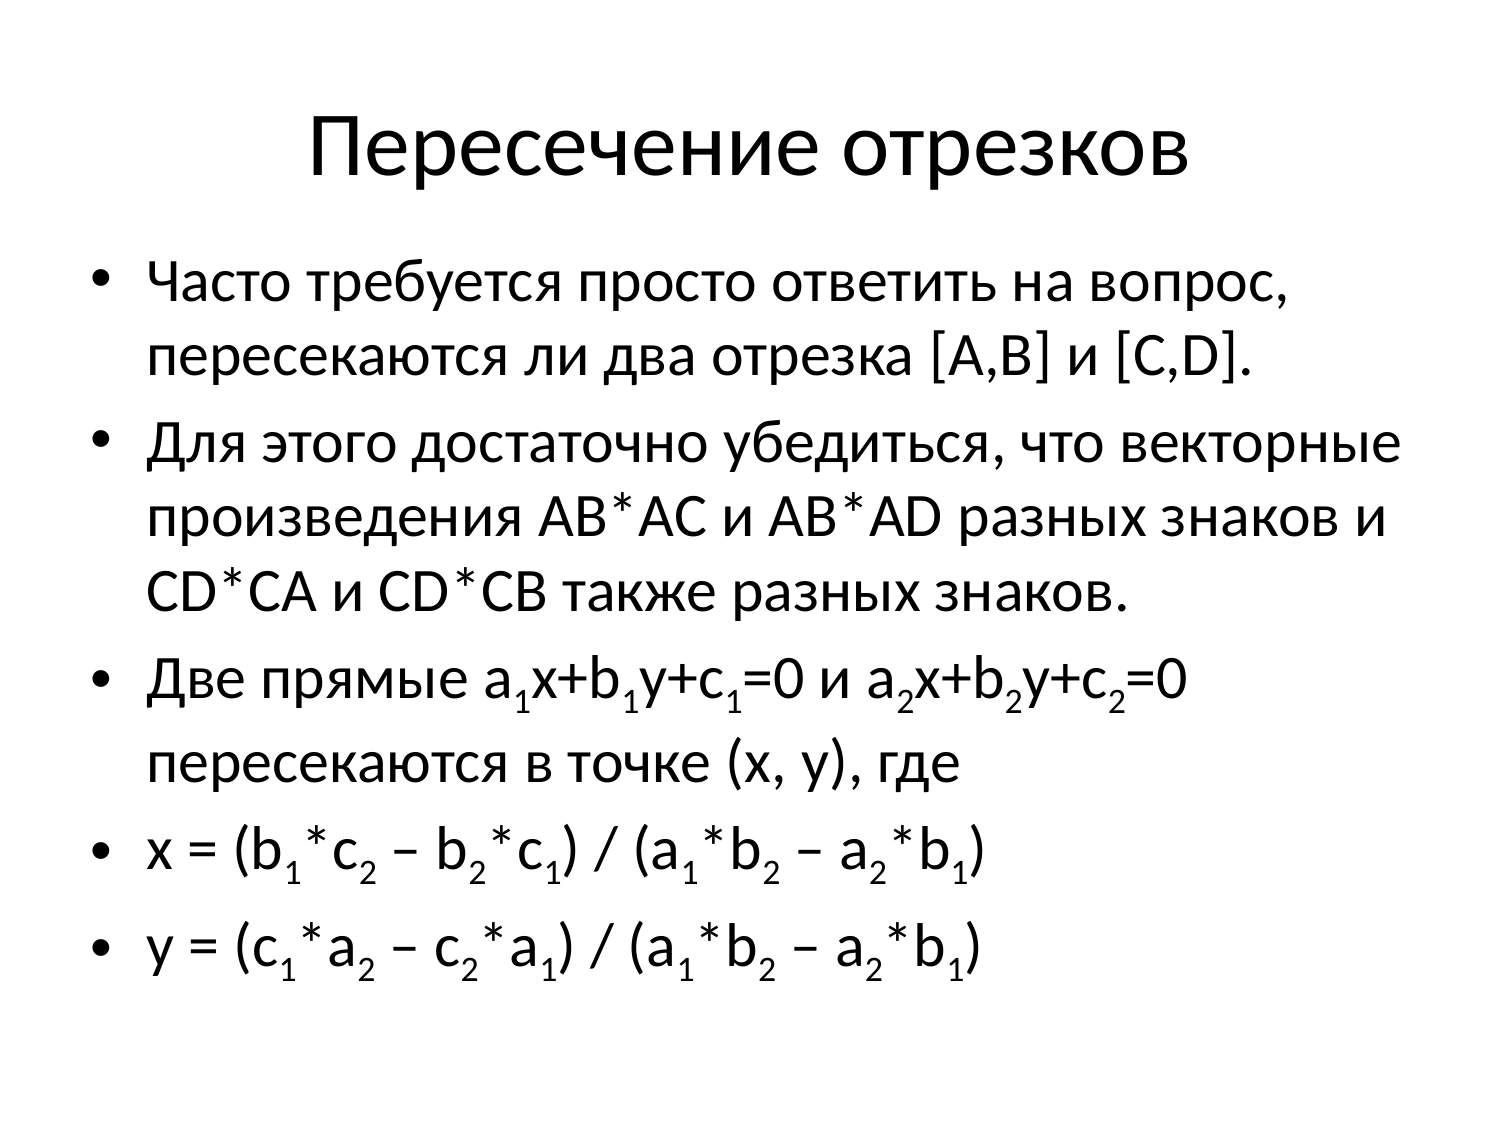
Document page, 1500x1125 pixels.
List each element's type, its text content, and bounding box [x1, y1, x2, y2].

title Пересечение отрезков [75, 45, 1425, 231]
list Часто требуется просто ответить на вопрос, пересекаются ли два отрезка [A,B] и [C,D]. Для этого достаточно убедиться, что векторные произведения AB*AC и AB*AD разных знаков и CD*CA и CD*CB также разных знаков. Две прямые a1x+b1y+c1=0 и a2x+b2y+c2=0 пересекаются в точке (x, y), где x = (b1*c2 – b2*c1) / (a1*b2 – a2*b1) y = (c1*a2 – c2*a1) / (a1*b2 – a2*b1) [75, 231, 1425, 1005]
